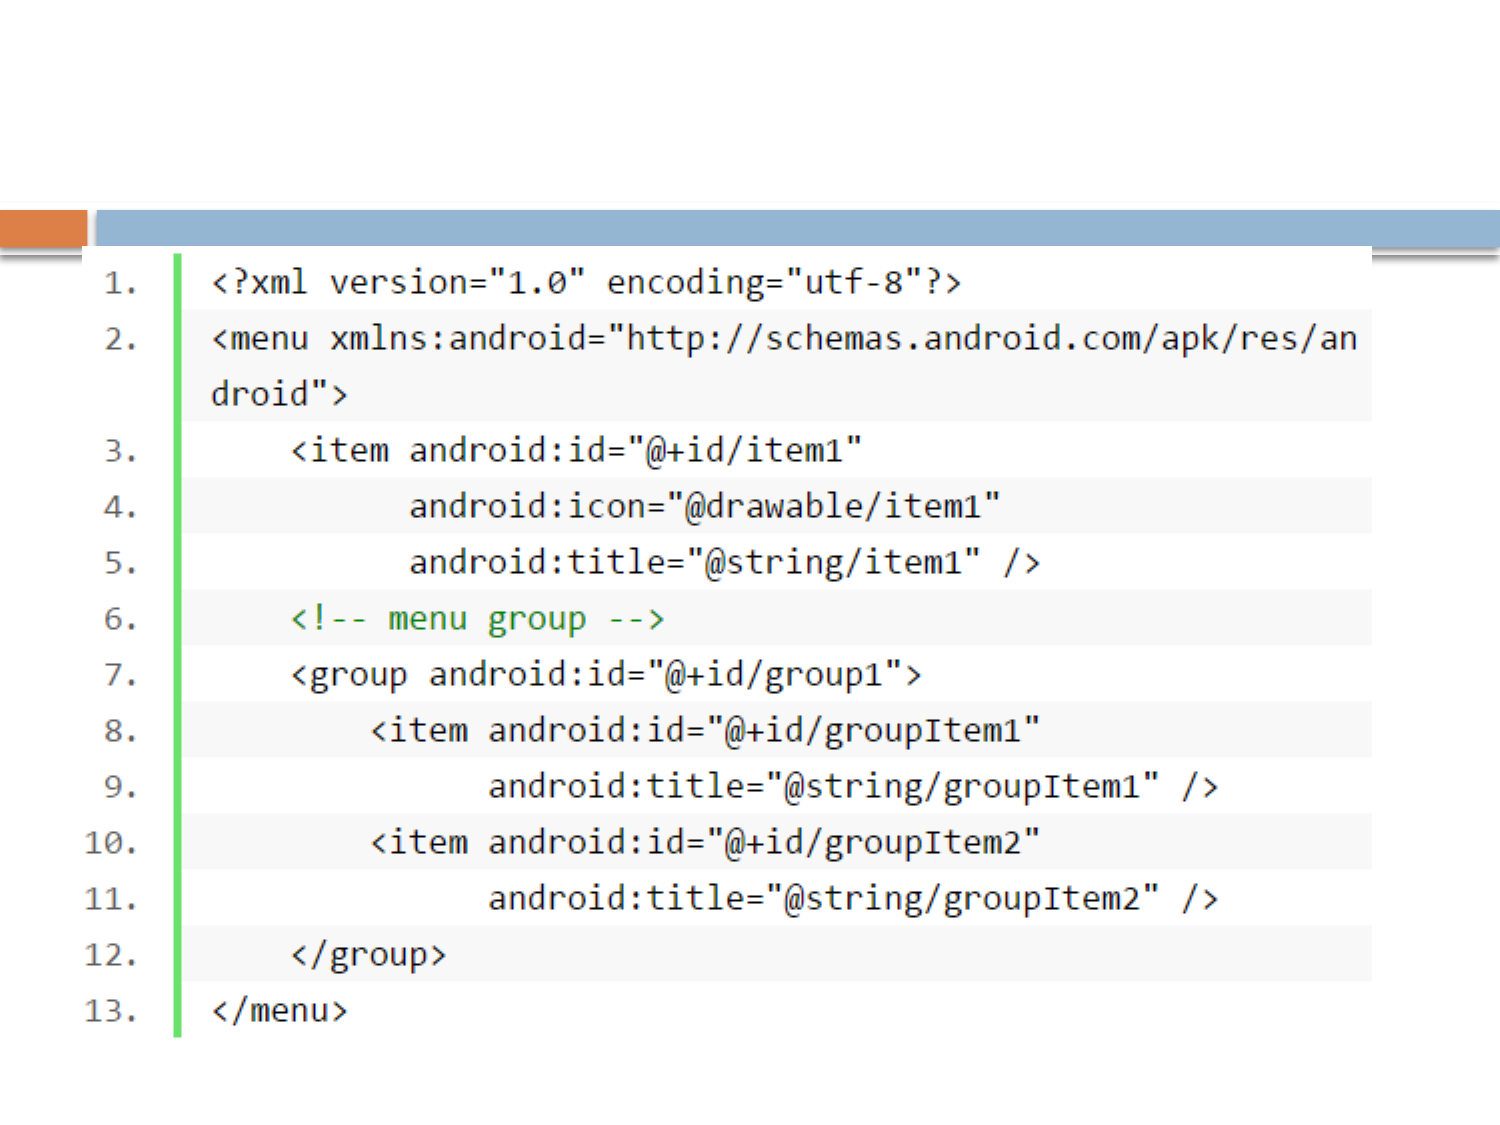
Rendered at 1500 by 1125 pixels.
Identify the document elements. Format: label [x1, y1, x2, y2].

picture [81, 245, 1372, 1042]
